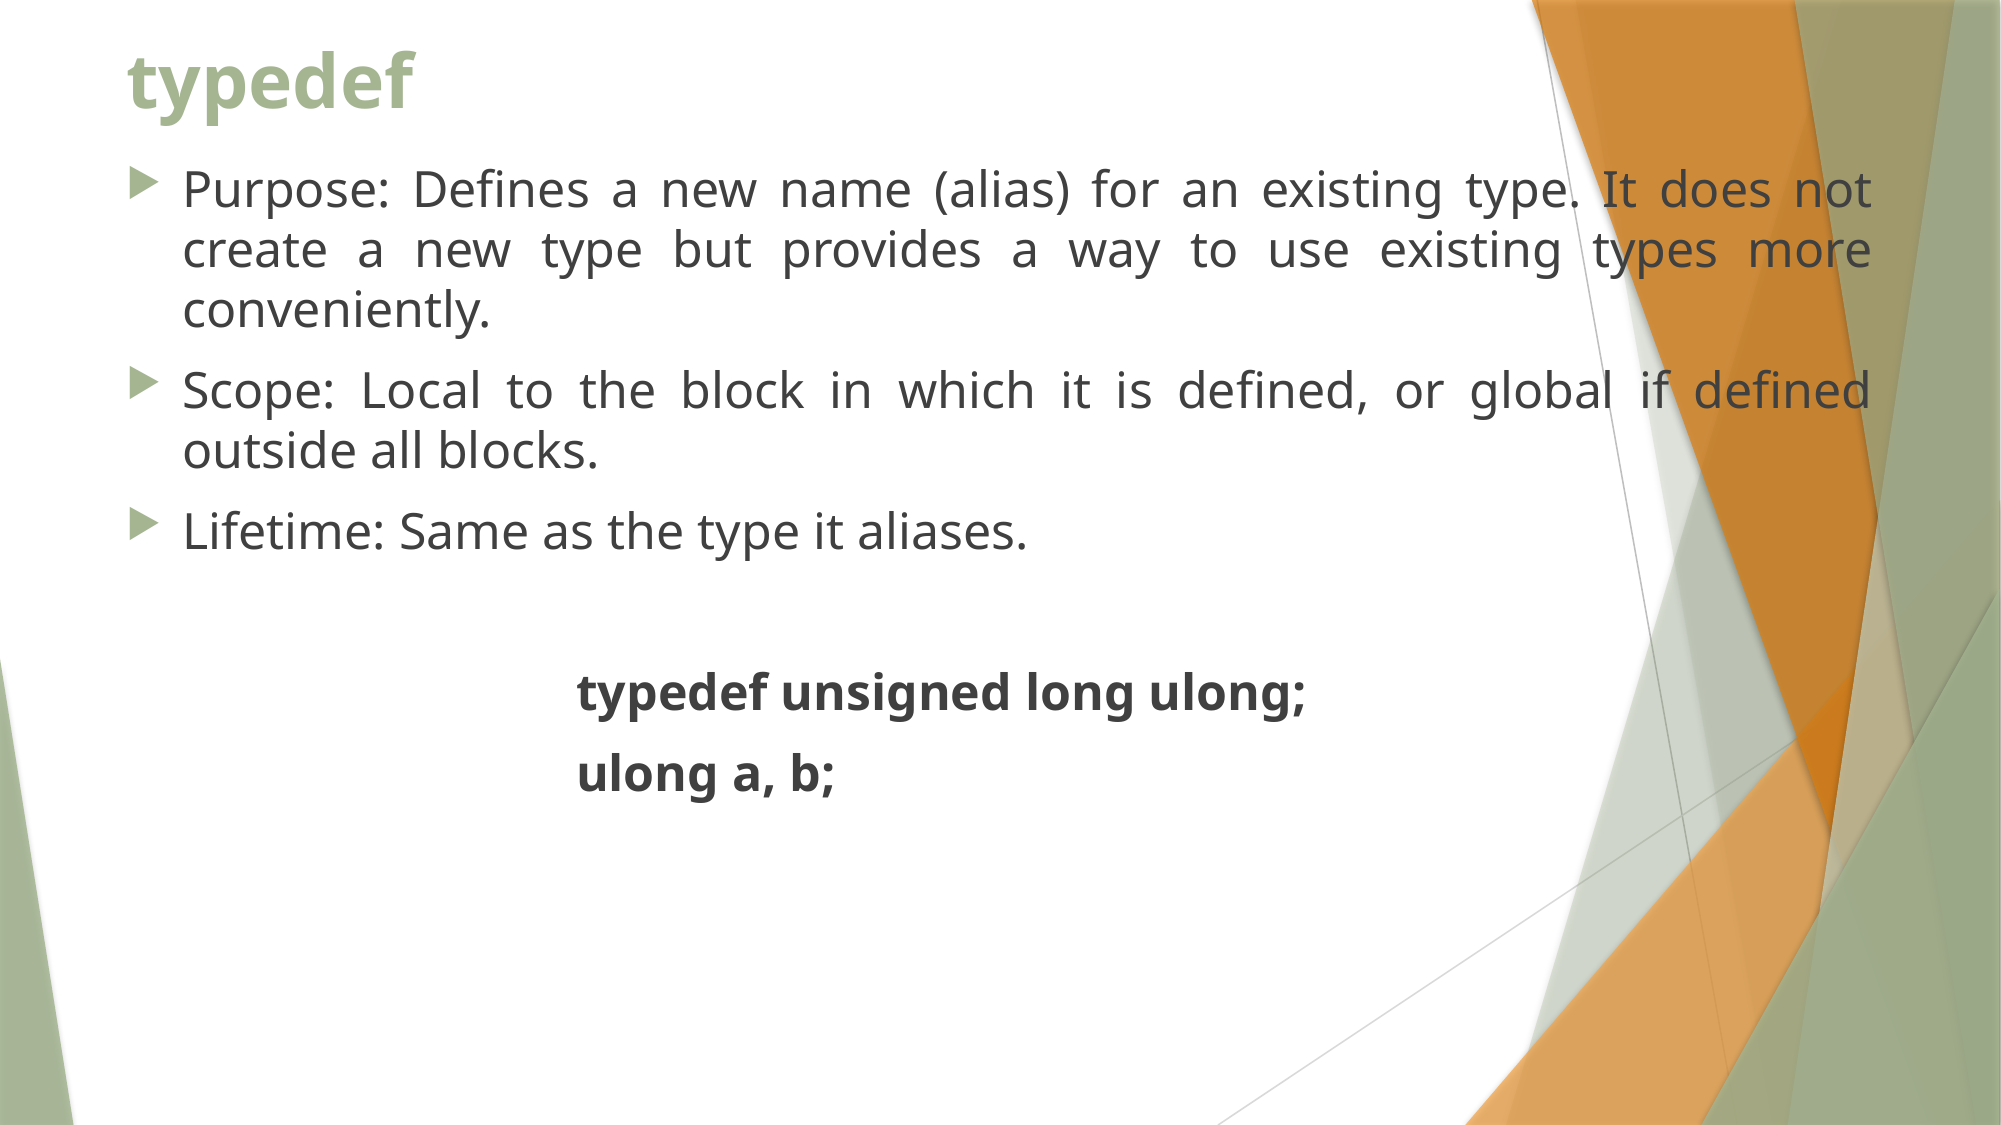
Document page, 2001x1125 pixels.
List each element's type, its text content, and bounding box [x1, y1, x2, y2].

list Purpose: Defines a new name (alias) for an existing type. It does not create a new type but provides a way to use existing types more conveniently. Scope: Local to the block in which it is defined, or global if defined outside all blocks. Lifetime: Same as the type it aliases. typedef unsigned long ulong; ulong a, b; [111, 149, 1889, 1036]
title typedef [111, 25, 1522, 149]
